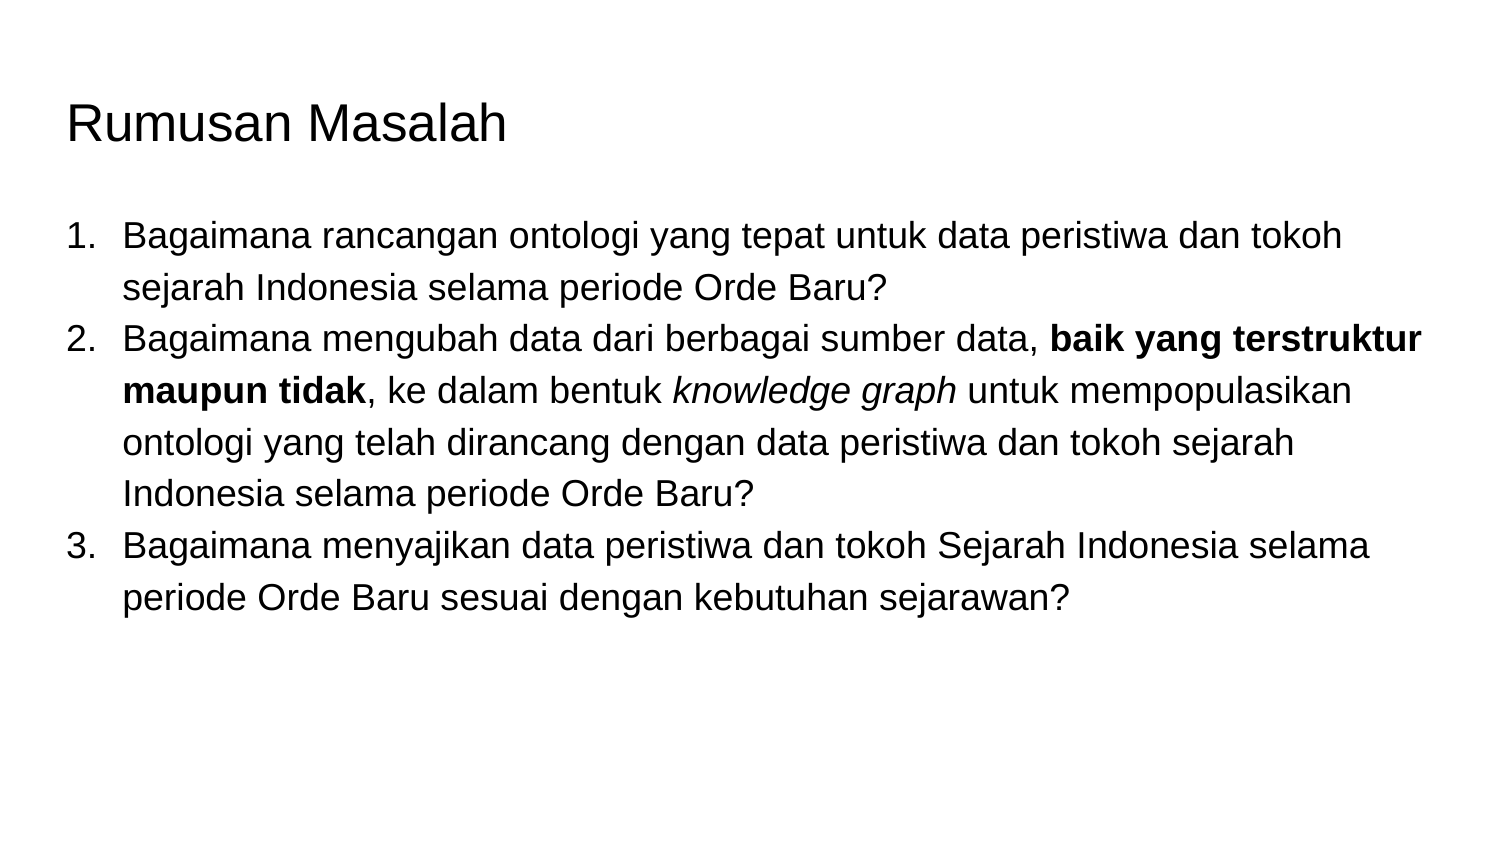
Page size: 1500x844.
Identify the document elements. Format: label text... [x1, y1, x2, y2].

list Bagaimana rancangan ontologi yang tepat untuk data peristiwa dan tokoh sejarah Indonesia selama periode Orde Baru? Bagaimana mengubah data dari berbagai sumber data, baik yang terstruktur maupun tidak, ke dalam bentuk knowledge graph untuk mempopulasikan ontologi yang telah dirancang dengan data peristiwa dan tokoh sejarah Indonesia selama periode Orde Baru? Bagaimana menyajikan data peristiwa dan tokoh Sejarah Indonesia selama periode Orde Baru sesuai dengan kebutuhan sejarawan? [51, 189, 1449, 750]
title Rumusan Masalah [51, 72, 1449, 167]
